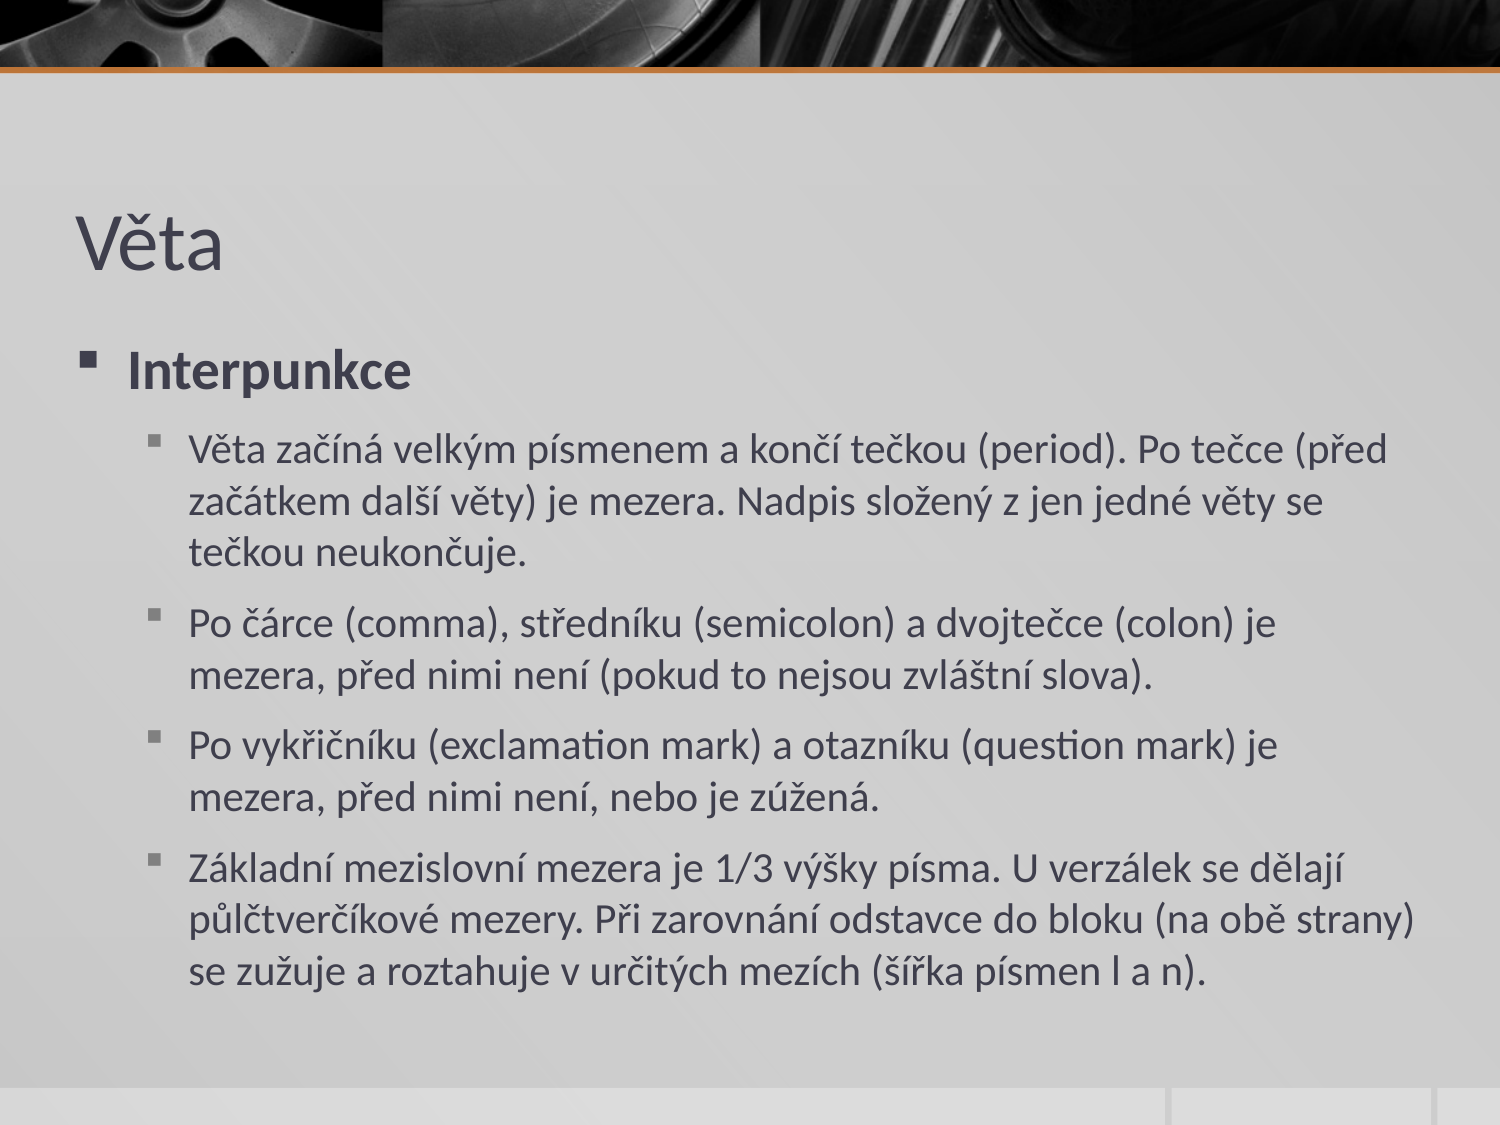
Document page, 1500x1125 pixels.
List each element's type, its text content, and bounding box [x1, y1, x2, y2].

title Věta [75, 162, 1425, 313]
picture [0, 0, 1500, 67]
list Interpunkce Věta začíná velkým písmenem a končí tečkou (period). Po tečce (před začátkem další věty) je mezera. Nadpis složený z jen jedné věty se tečkou neukončuje. Po čárce (comma), středníku (semicolon) a dvojtečce (colon) je mezera, před nimi není (pokud to nejsou zvláštní slova). Po vykřičníku (exclamation mark) a otazníku (question mark) je mezera, před nimi není, nebo je zúžená. Základní mezislovní mezera je 1/3 výšky písma. U verzálek se dělají půlčtverčíkové mezery. Při zarovnání odstavce do bloku (na obě strany) se zužuje a roztahuje v určitých mezích (šířka písmen l a n). [75, 324, 1425, 1005]
